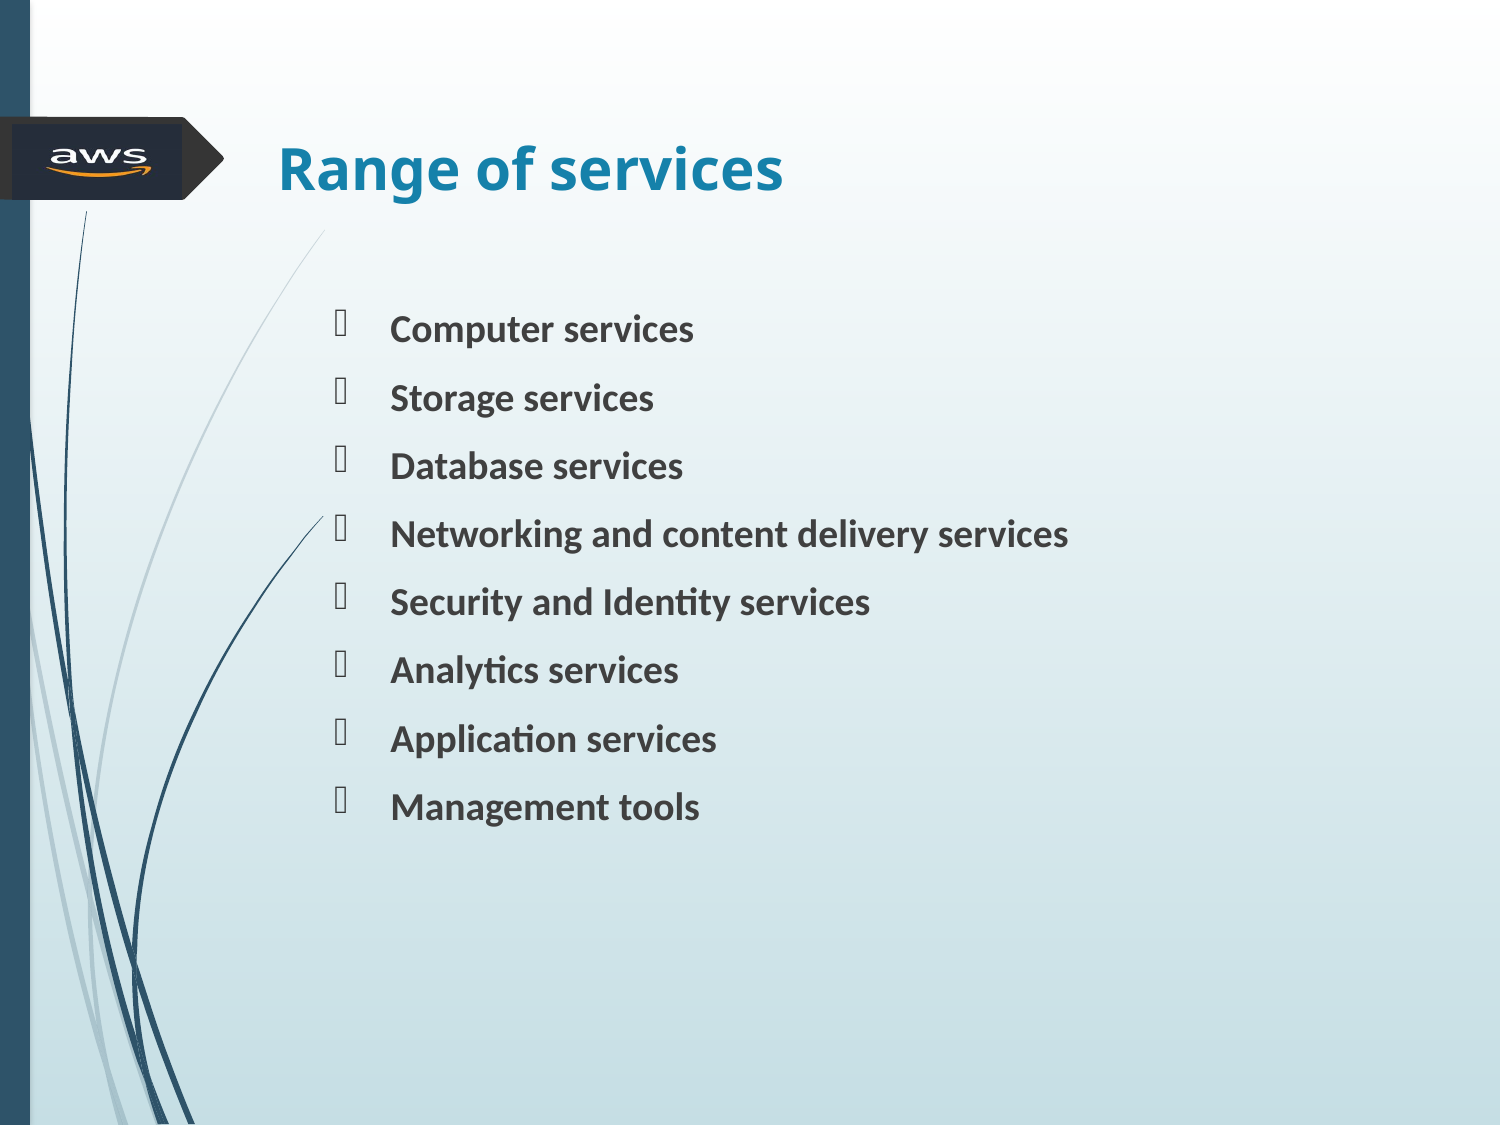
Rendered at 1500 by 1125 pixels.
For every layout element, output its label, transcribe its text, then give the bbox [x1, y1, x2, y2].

picture [12, 124, 182, 201]
title Range of services [262, 125, 1400, 225]
list Computer services Storage services Database services Networking and content delivery services Security and Identity services Analytics services Application services Management tools [319, 224, 1400, 1100]
